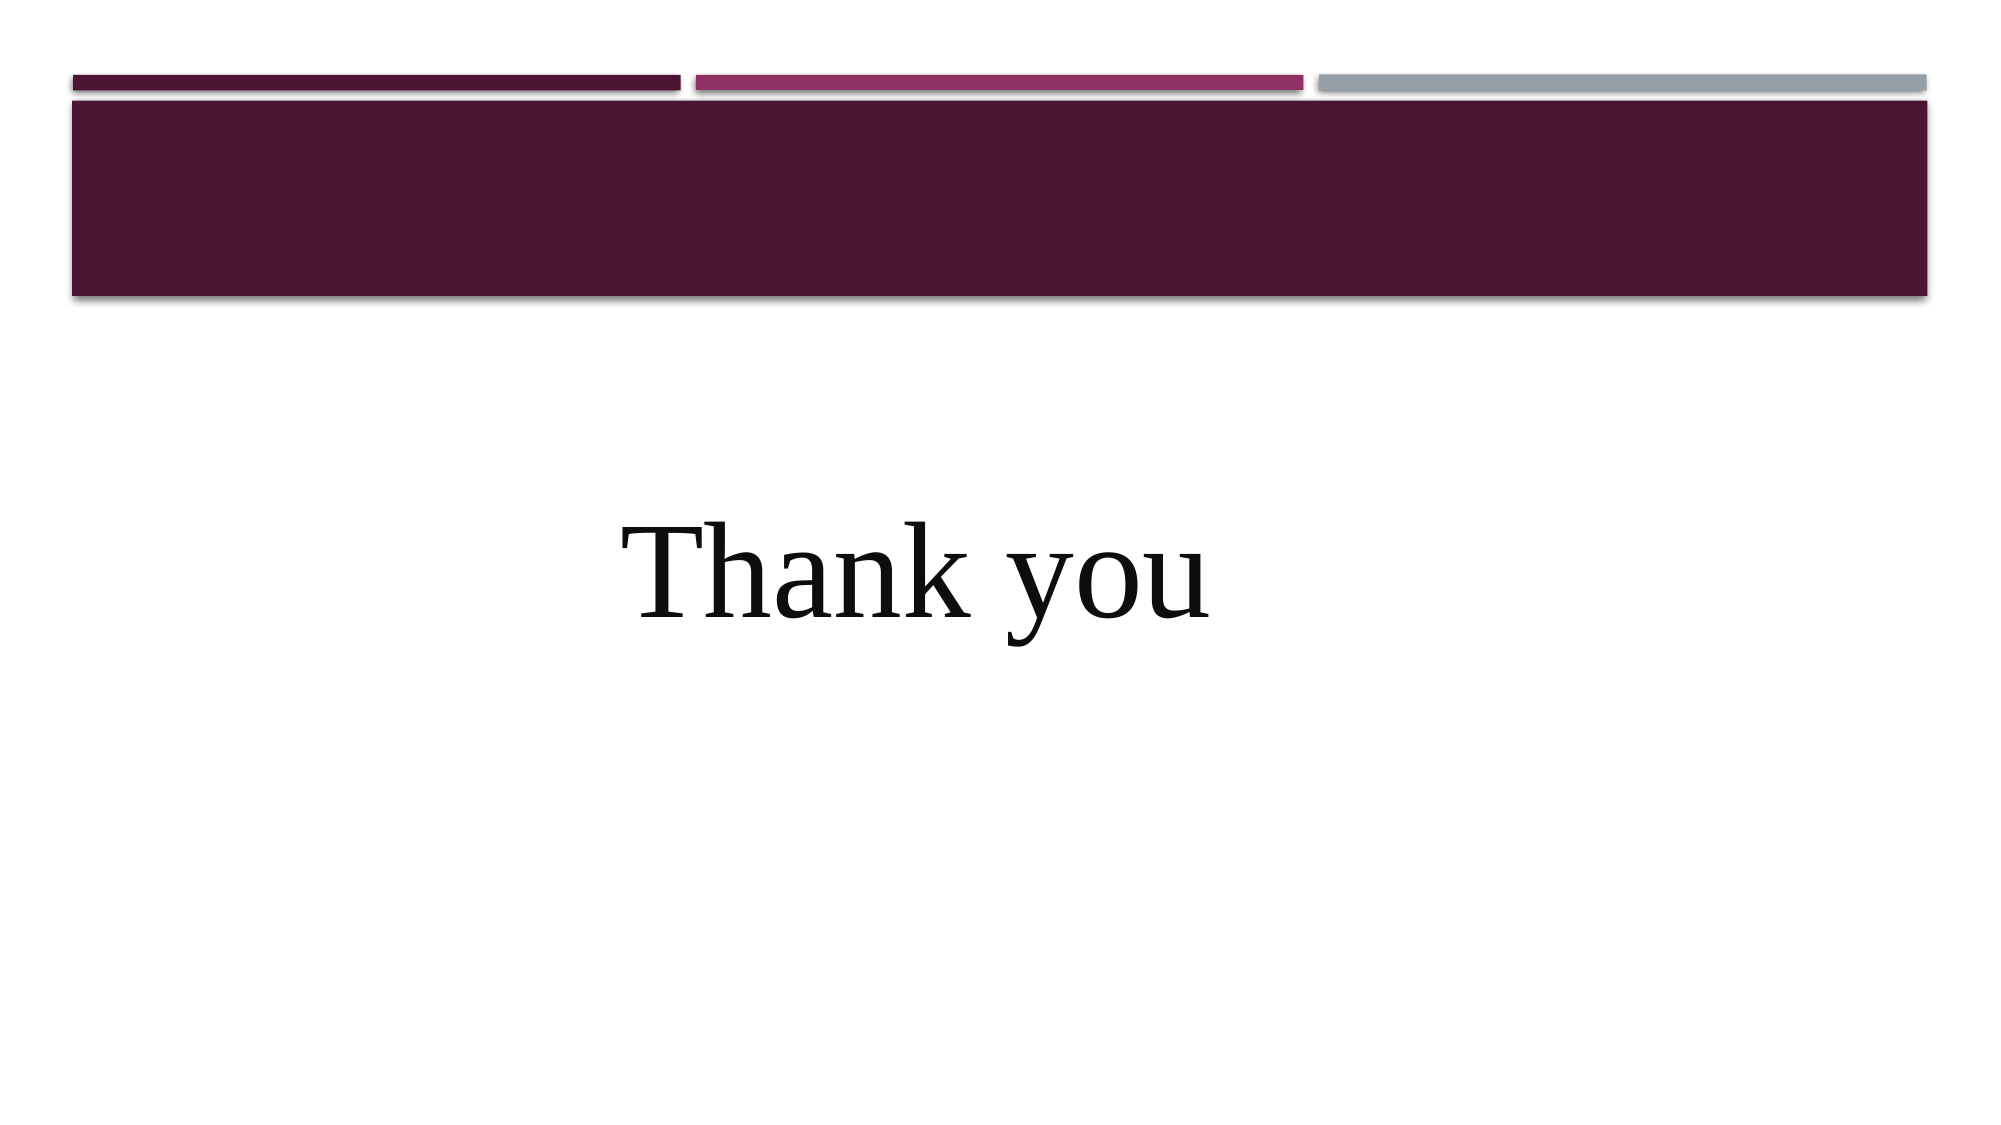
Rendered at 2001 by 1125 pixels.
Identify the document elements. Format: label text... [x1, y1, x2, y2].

list Thank you [604, 449, 1395, 676]
